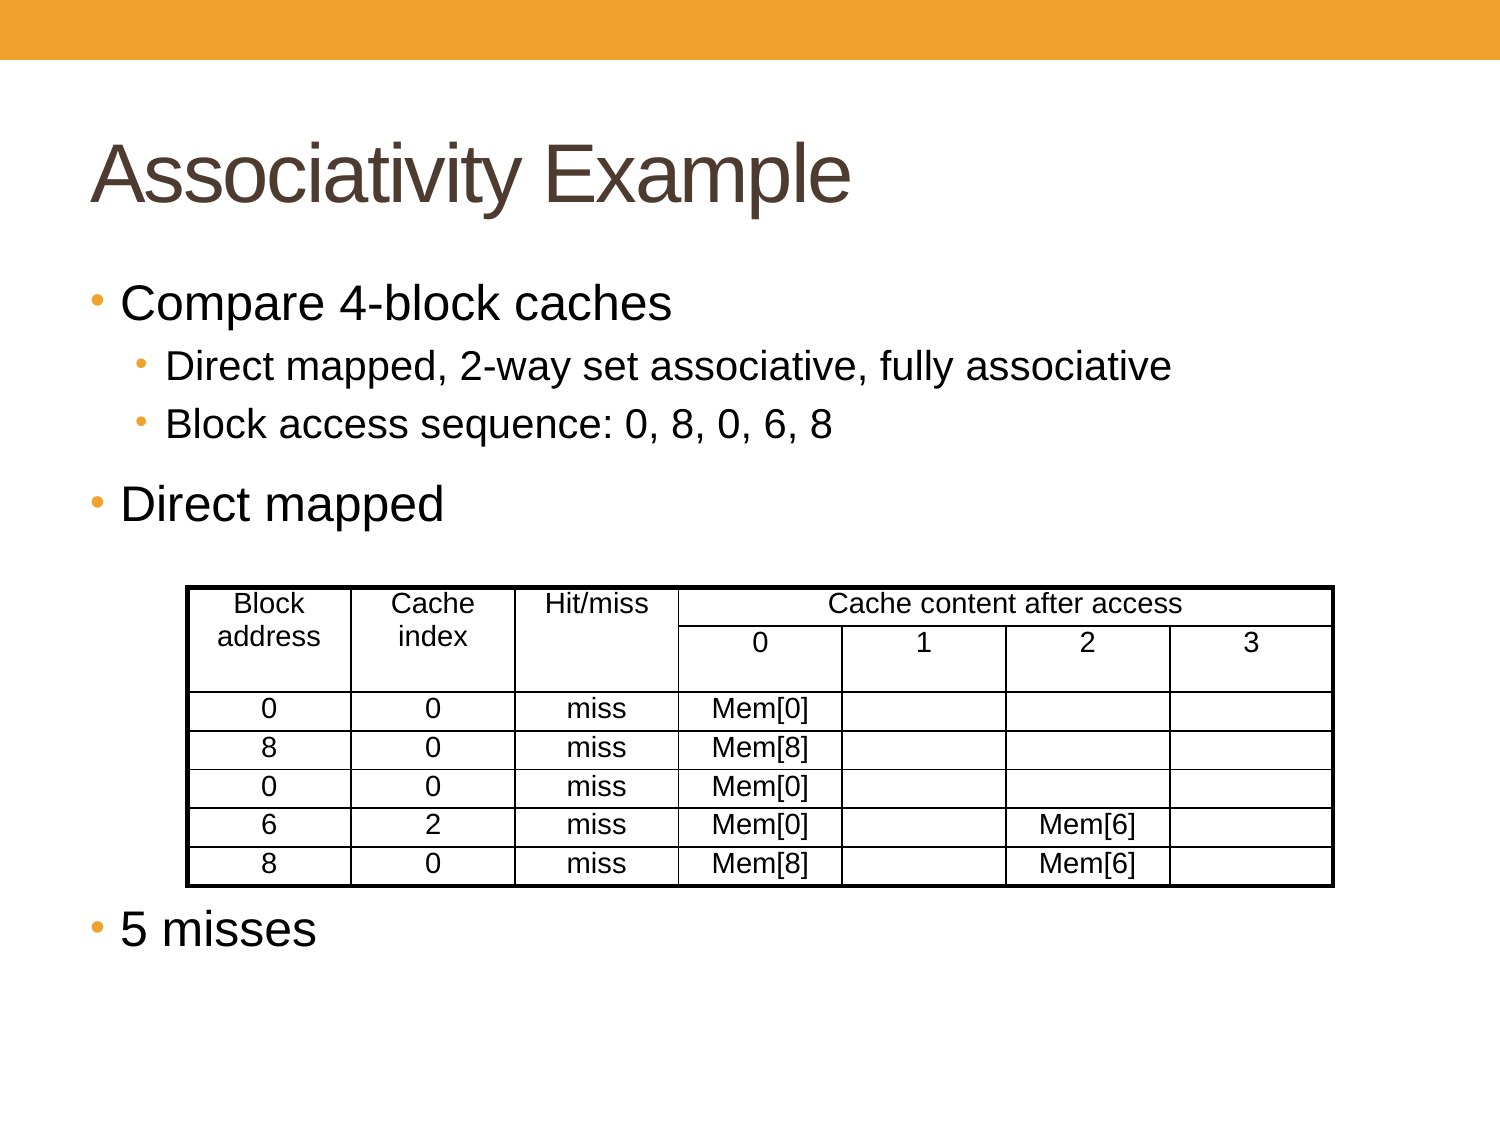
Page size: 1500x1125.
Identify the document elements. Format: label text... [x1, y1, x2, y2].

table_cell [843, 848, 1005, 884]
table_cell 0 [190, 770, 350, 807]
table_cell [843, 809, 1005, 846]
table_header Cache index [352, 590, 514, 691]
table_cell 6 [190, 809, 350, 846]
table_header Cache content after access [679, 590, 1331, 625]
table_cell 1 [843, 627, 1005, 691]
table_cell 2 [1007, 627, 1169, 691]
table_header Hit/miss [516, 590, 678, 691]
table_cell [1171, 848, 1331, 884]
table_cell [1007, 770, 1169, 807]
table_cell [1171, 770, 1331, 807]
table_cell Mem[0] [679, 770, 841, 807]
table_cell 0 [352, 770, 514, 807]
table_cell miss [516, 770, 678, 807]
table_cell Mem[0] [679, 809, 841, 846]
table_cell 0 [352, 732, 514, 769]
table_cell Mem[0] [679, 693, 841, 730]
table_cell [1171, 809, 1331, 846]
table_cell miss [516, 693, 678, 730]
table_cell [843, 770, 1005, 807]
table_cell 8 [190, 848, 350, 884]
table_cell 8 [190, 732, 350, 769]
table_cell [843, 693, 1005, 730]
table_cell Mem[8] [679, 732, 841, 769]
table_cell miss [516, 732, 678, 769]
table_cell Mem[6] [1007, 809, 1169, 846]
table_cell 0 [352, 693, 514, 730]
title Associativity Example [75, 87, 1425, 250]
table_cell miss [516, 809, 678, 846]
table_cell 0 [352, 848, 514, 884]
table_cell miss [516, 848, 678, 884]
table_cell Mem[8] [679, 848, 841, 884]
table_cell [1171, 693, 1331, 730]
table_header Block address [190, 590, 350, 691]
table_cell [1171, 732, 1331, 769]
table_cell Mem[6] [1007, 848, 1169, 884]
table_cell [1007, 732, 1169, 769]
table_cell 2 [352, 809, 514, 846]
table_cell [843, 732, 1005, 769]
list Compare 4-block caches Direct mapped, 2-way set associative, fully associative Block access sequence: 0, 8, 0, 6, 8 Direct mapped 5 misses [75, 262, 1425, 1063]
table_cell 0 [190, 693, 350, 730]
table_cell [1007, 693, 1169, 730]
table_cell 0 [679, 627, 841, 691]
table_cell 3 [1171, 627, 1331, 691]
